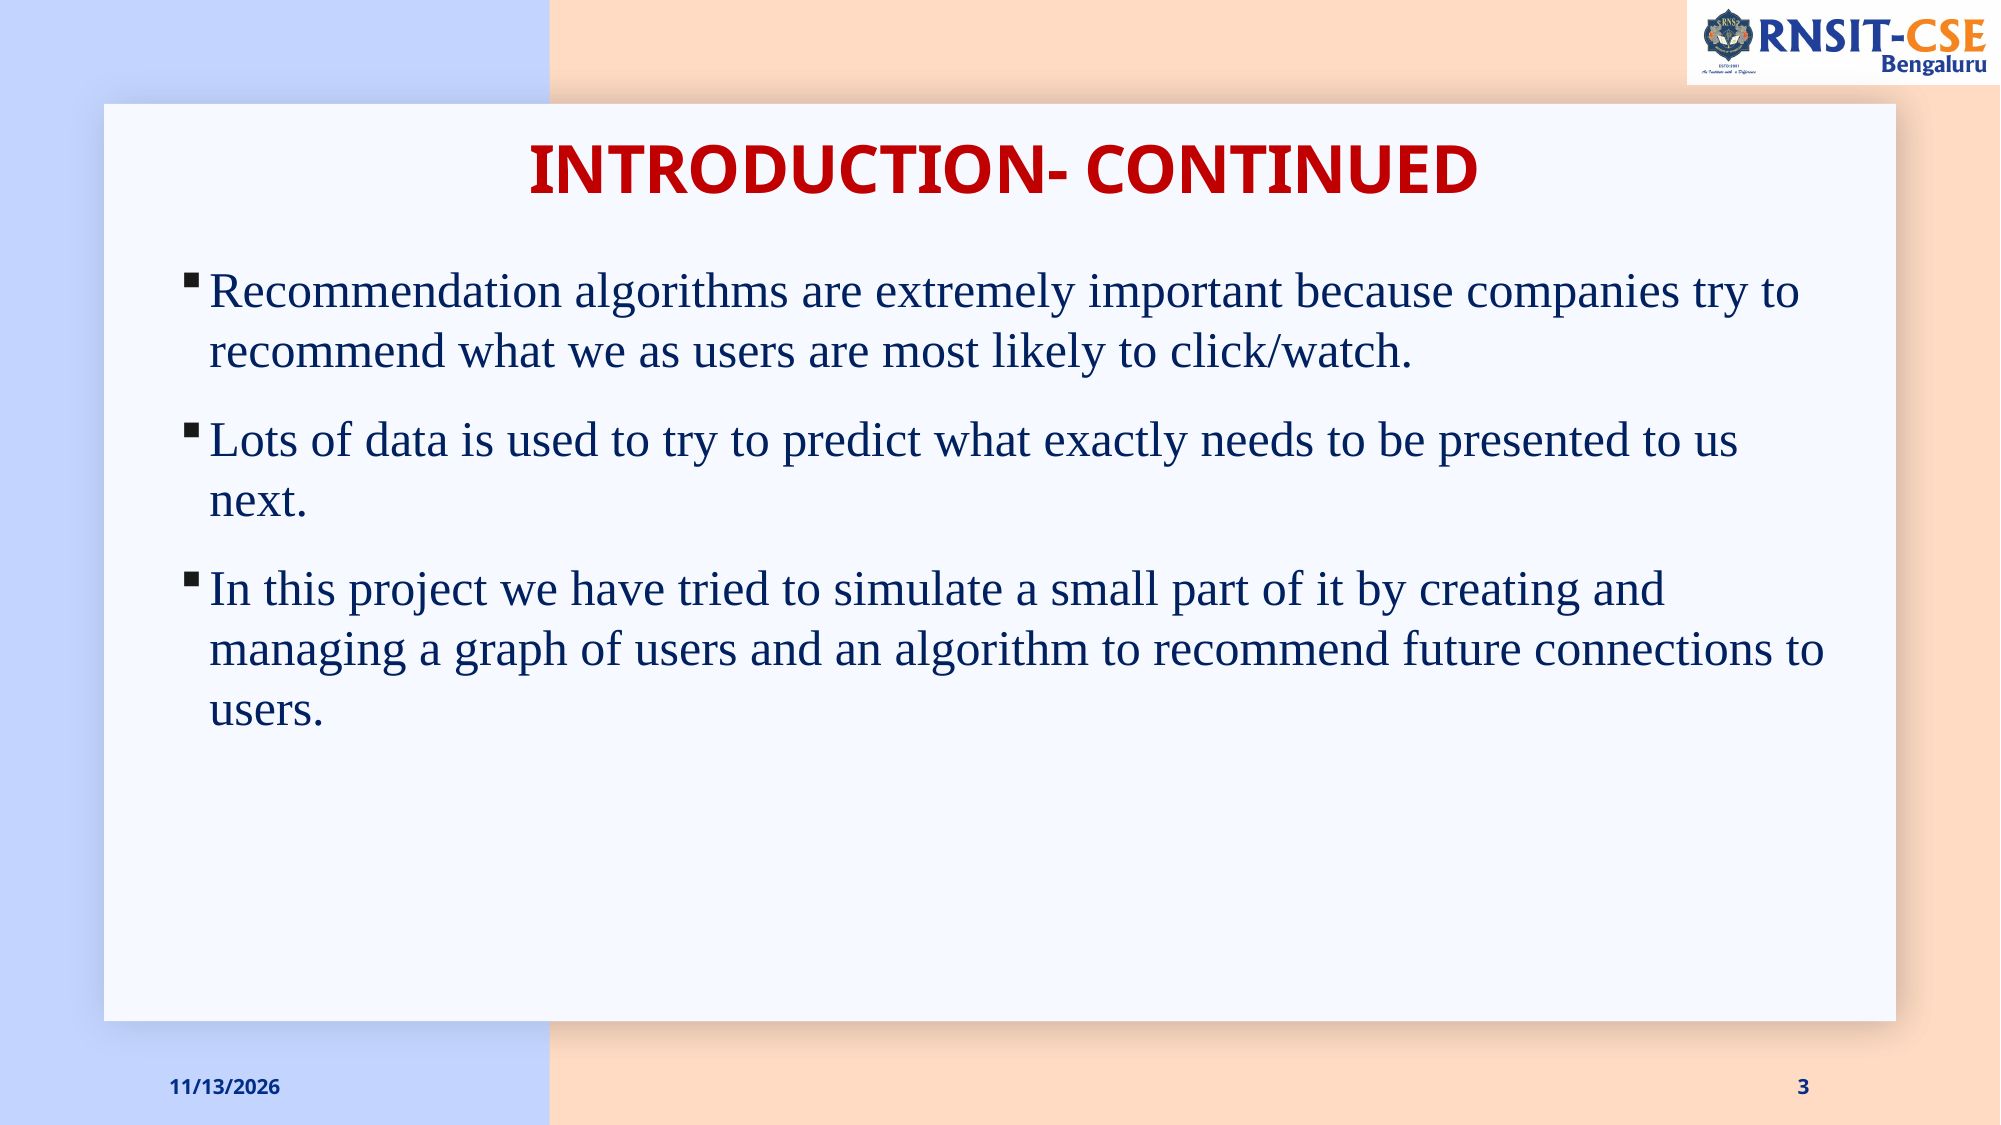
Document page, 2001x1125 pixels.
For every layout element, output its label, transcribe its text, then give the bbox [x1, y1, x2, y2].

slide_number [154, 1057, 579, 1118]
list Recommendation algorithms are extremely important because companies try to recommend what we as users are most likely to click/watch. Lots of data is used to try to predict what exactly needs to be presented to us next. In this project we have tried to simulate a small part of it by creating and managing a graph of users and an algorithm to recommend future connections to users. [179, 249, 1830, 963]
title Introduction- continued [179, 124, 1830, 221]
picture [1687, 0, 2000, 85]
slide_number 3 [1782, 1057, 1932, 1118]
